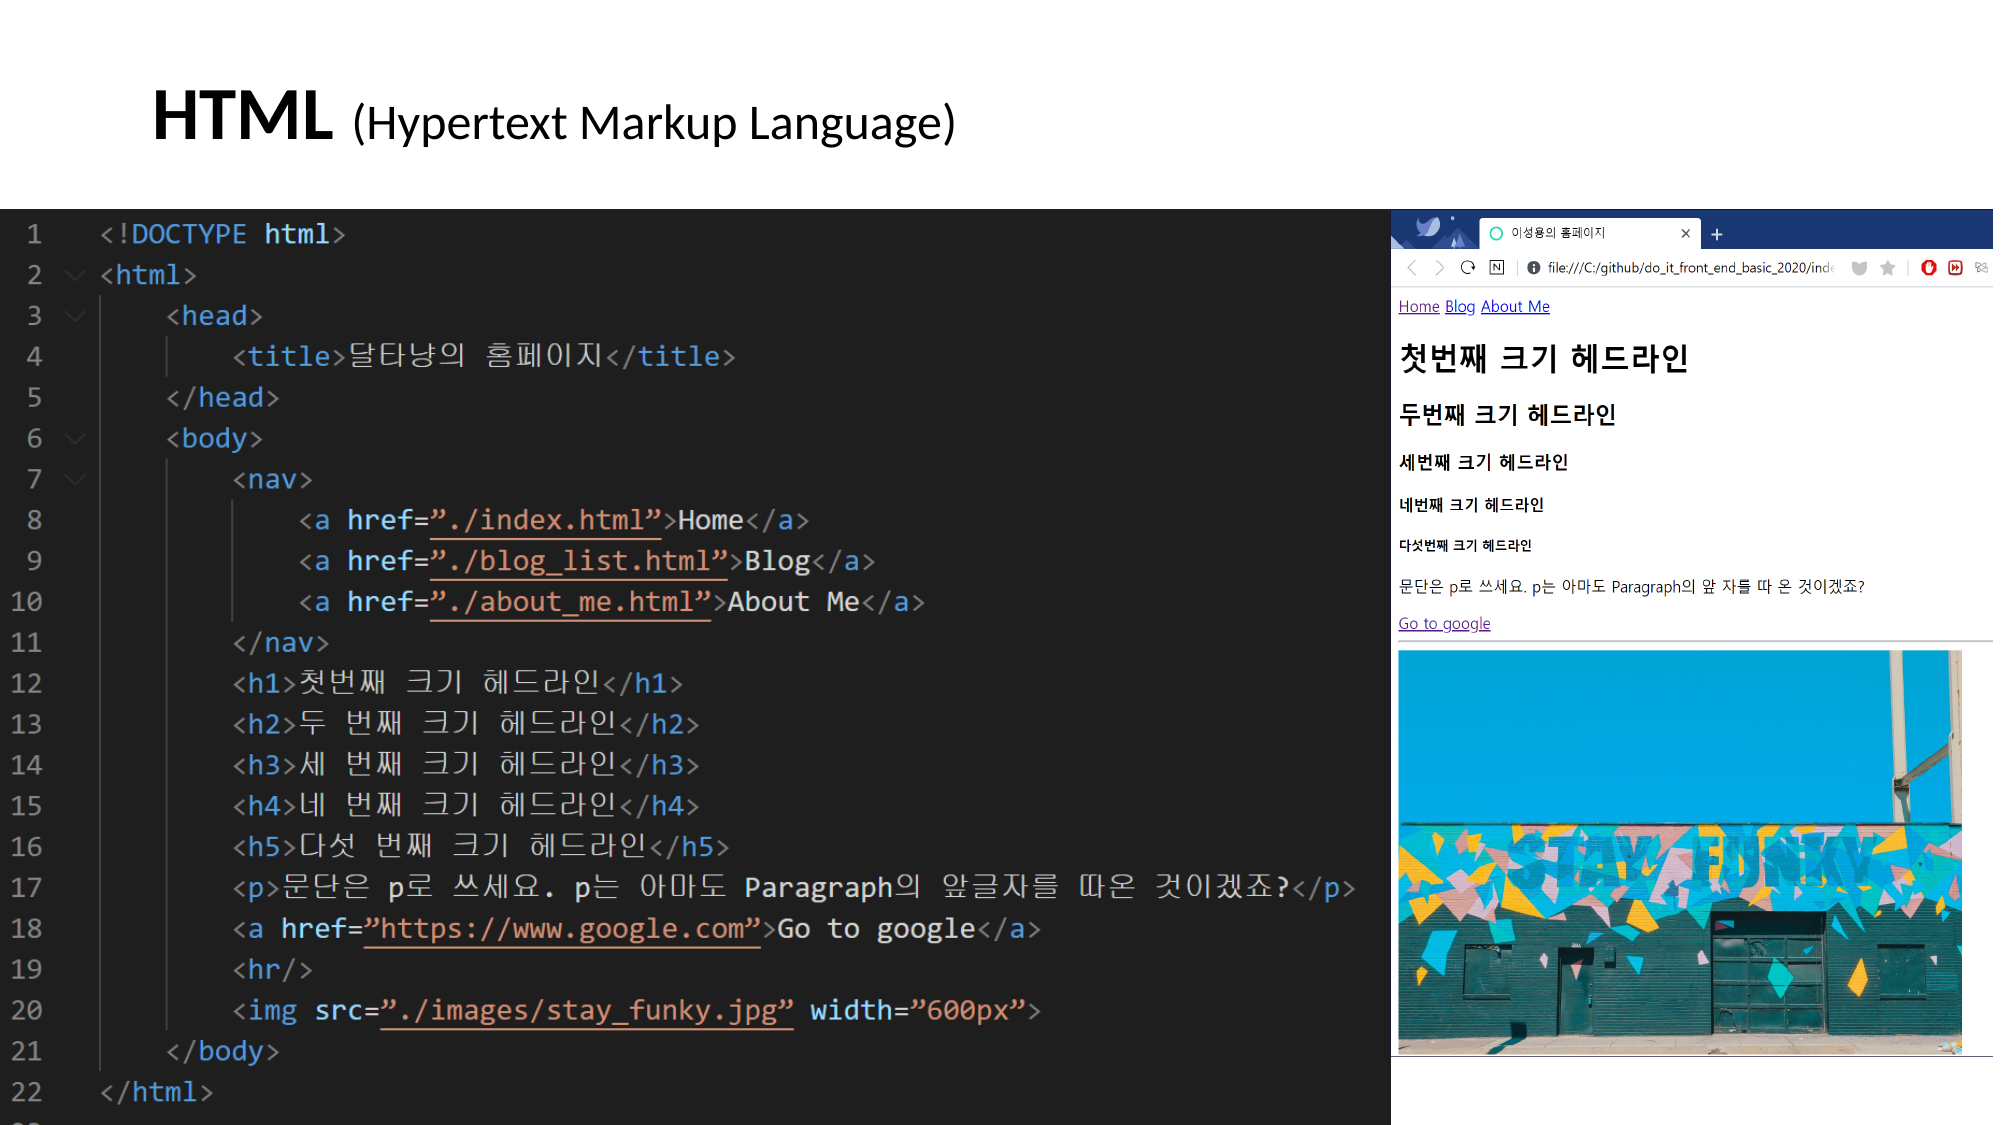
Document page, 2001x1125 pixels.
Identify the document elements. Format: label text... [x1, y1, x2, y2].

title HTML (Hypertext Markup Language) [137, 59, 1863, 172]
picture [0, 209, 1993, 1125]
